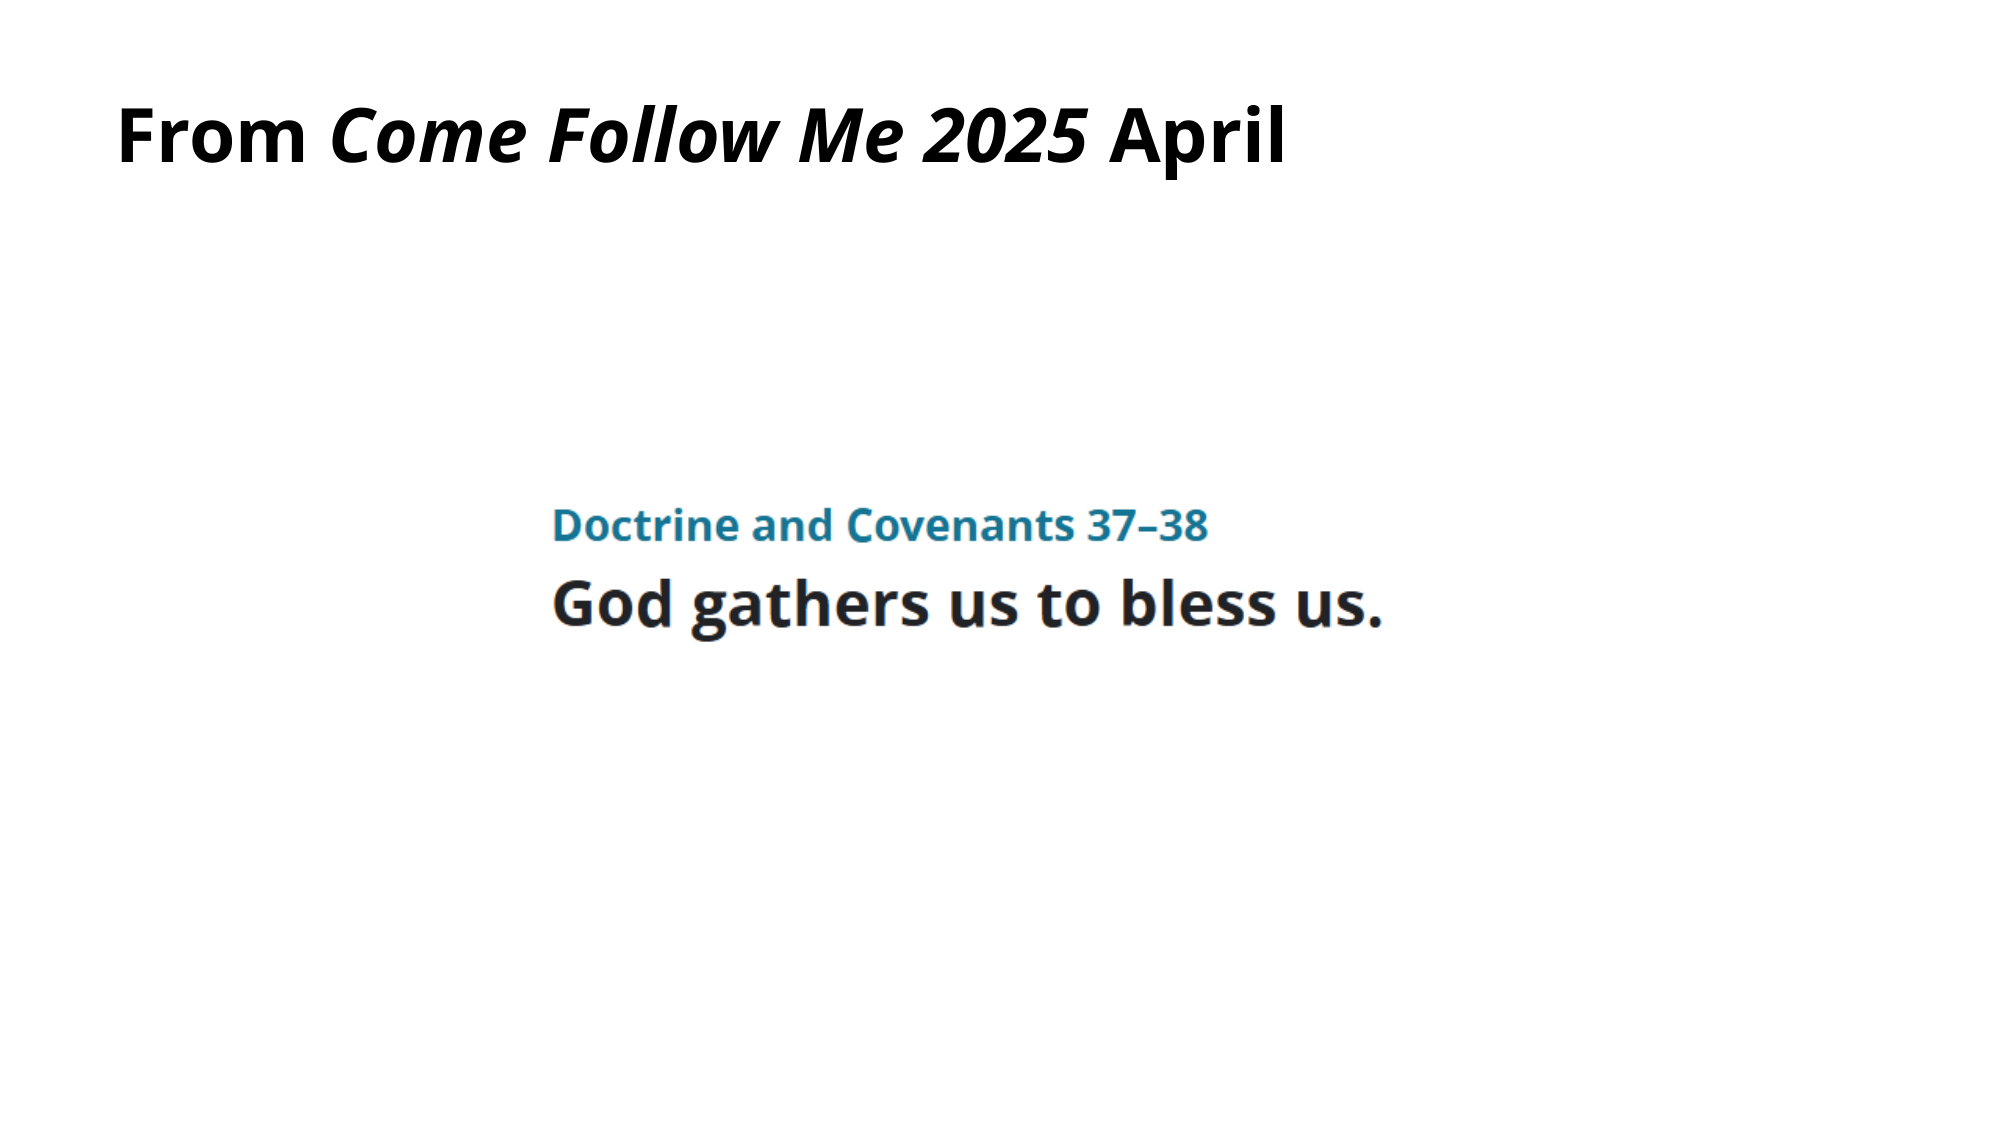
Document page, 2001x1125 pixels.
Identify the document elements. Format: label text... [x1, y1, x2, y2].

title From Come Follow Me 2025 April [100, 90, 1849, 276]
picture [501, 461, 1499, 664]
